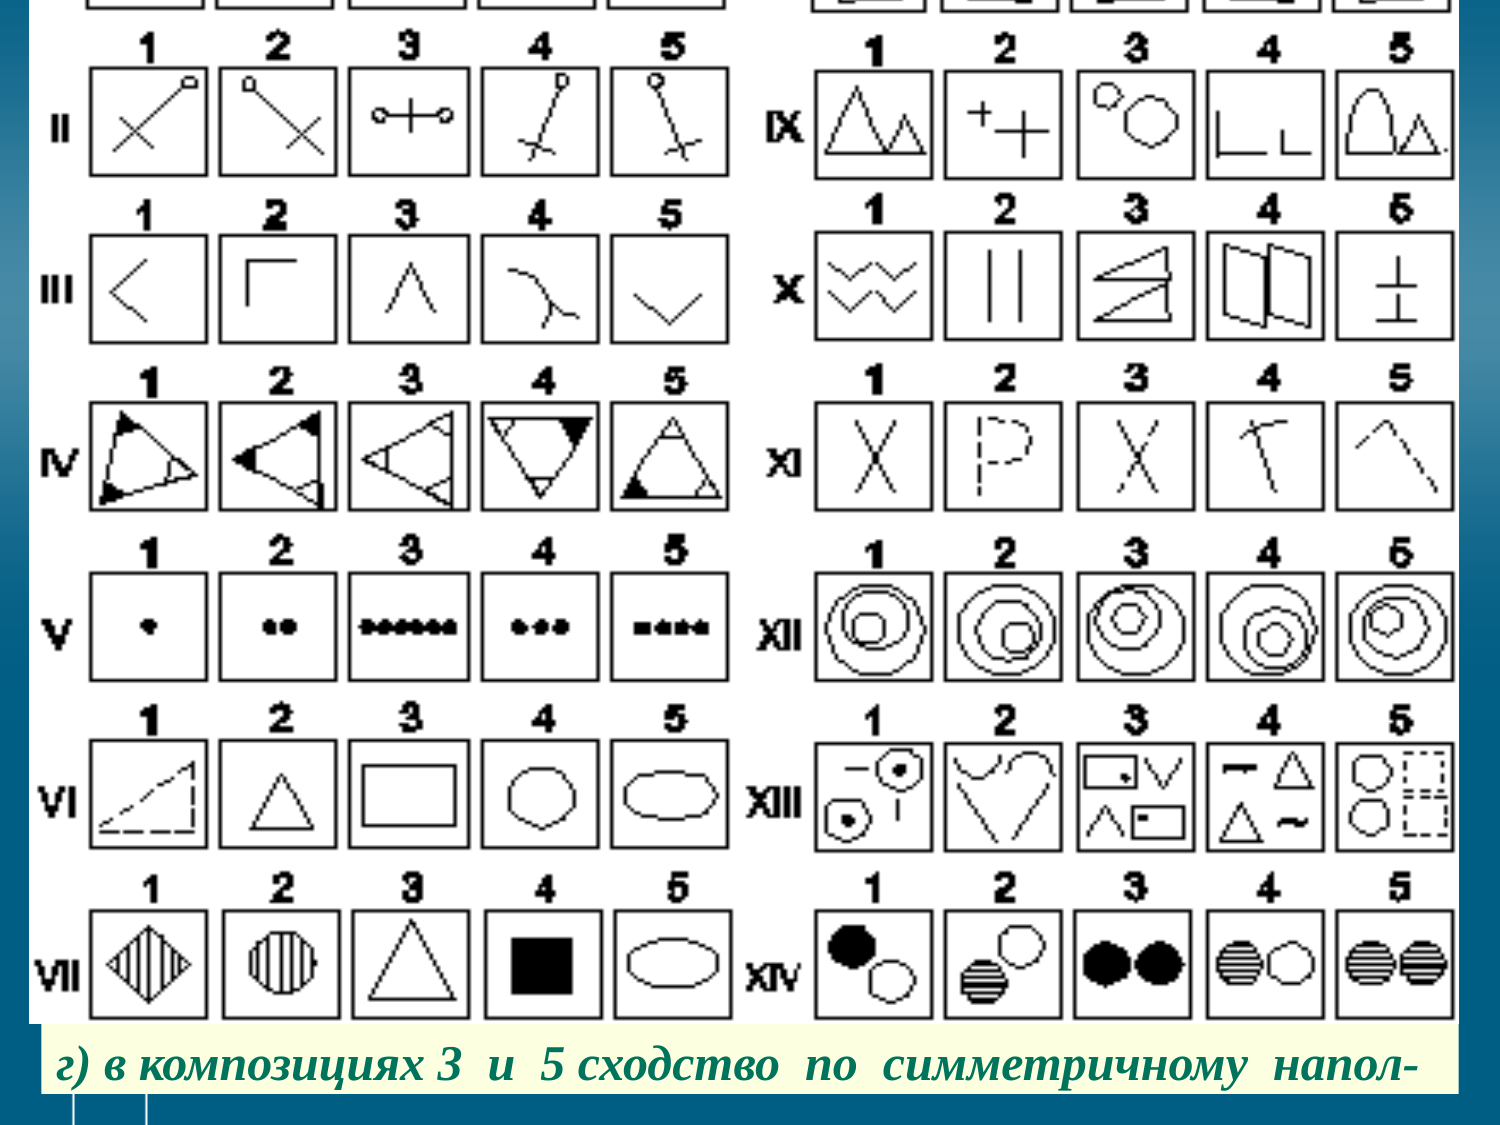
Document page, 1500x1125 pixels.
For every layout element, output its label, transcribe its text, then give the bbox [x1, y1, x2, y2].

picture [0, 0, 1500, 1024]
list г) в композициях 3 и 5 сходство по симметричному напол- [41, 1029, 1459, 1095]
